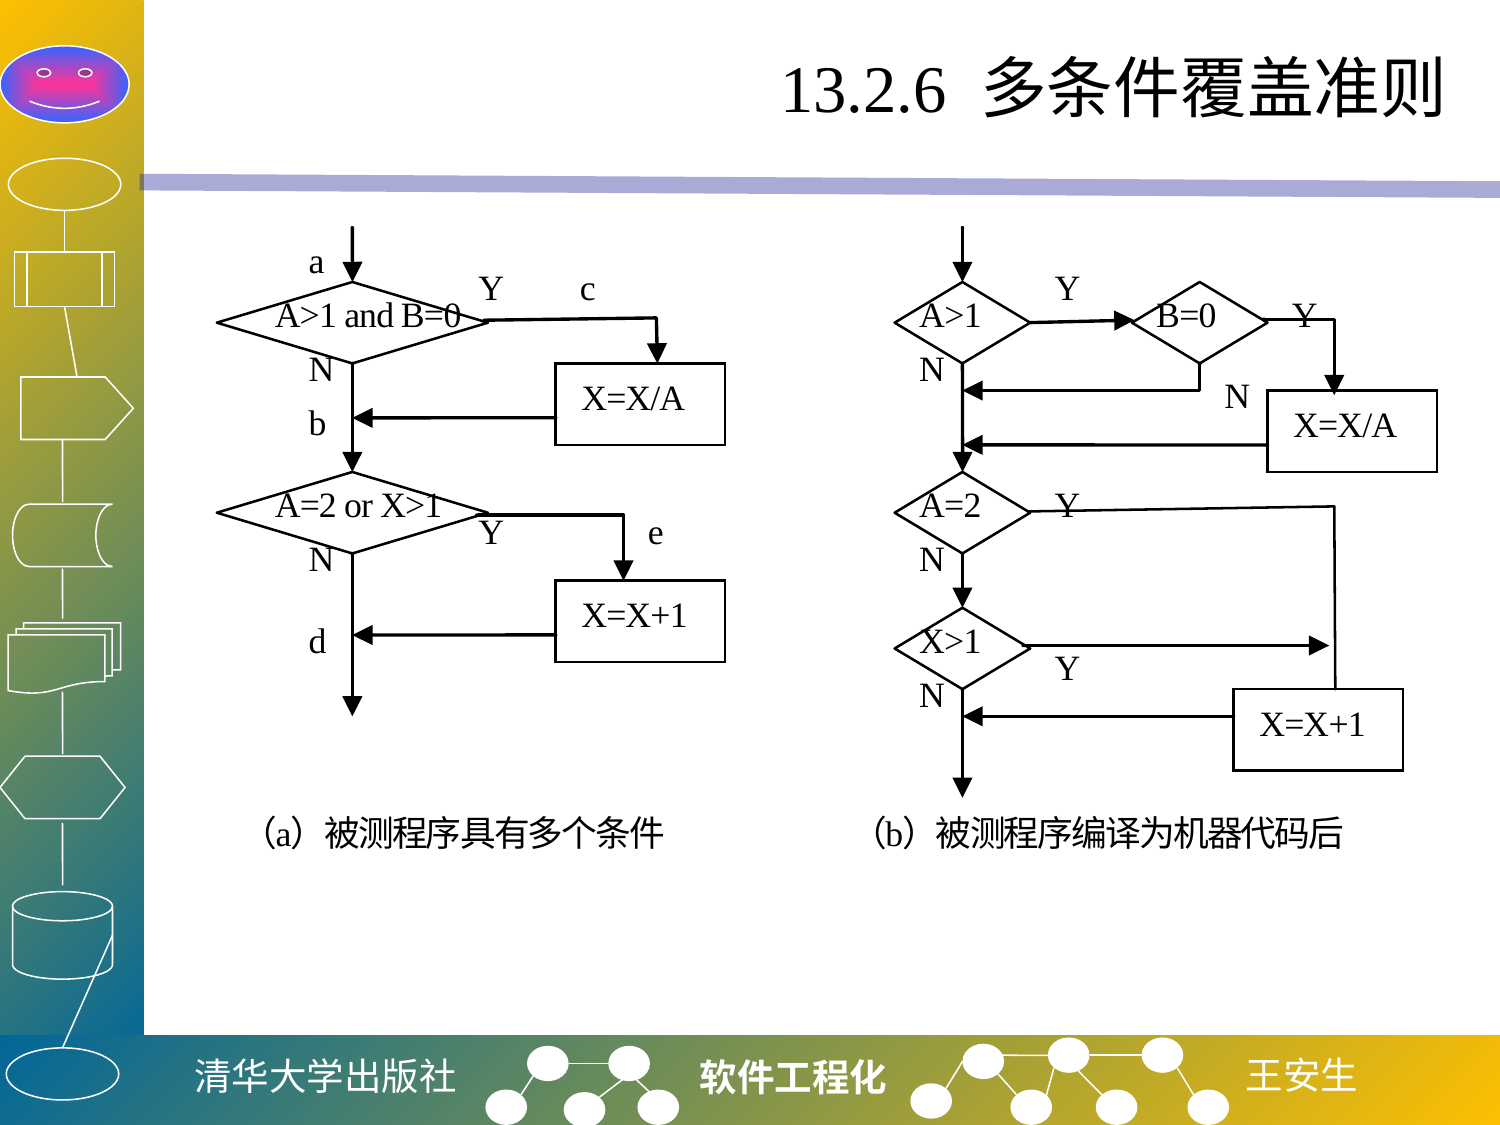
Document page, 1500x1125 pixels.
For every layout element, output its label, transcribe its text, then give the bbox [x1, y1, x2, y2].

picture [138, 199, 1500, 906]
title 13.2.6 多条件覆盖准则 [187, 24, 1463, 147]
